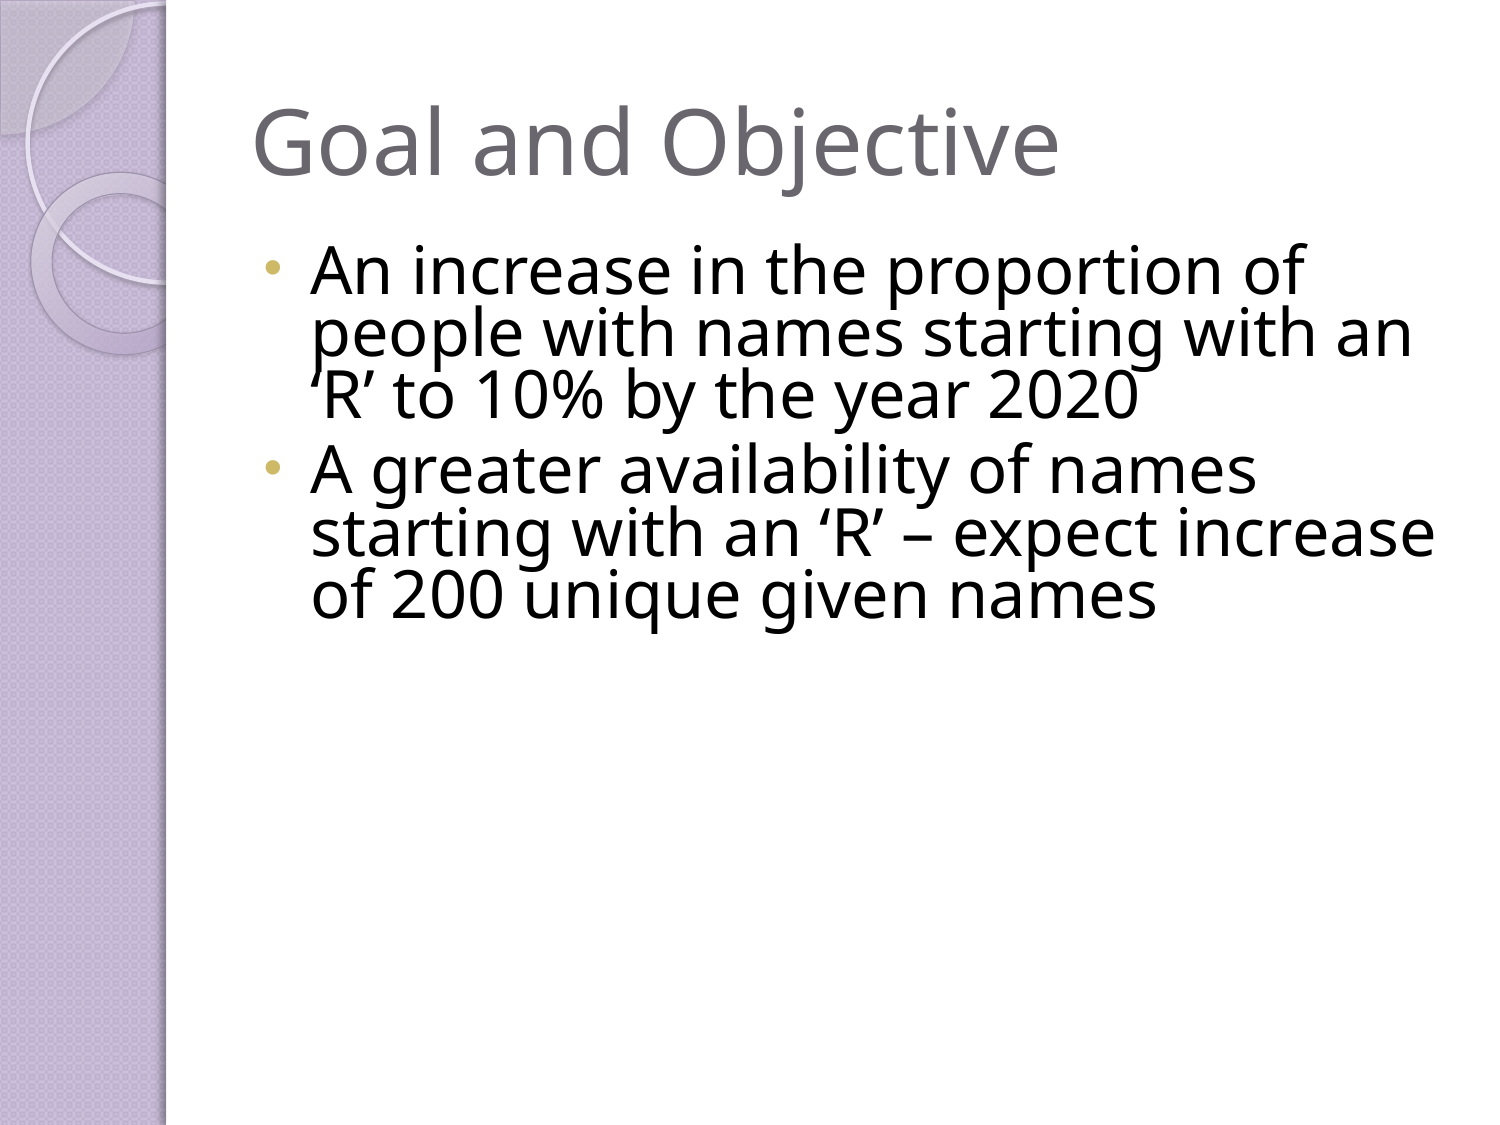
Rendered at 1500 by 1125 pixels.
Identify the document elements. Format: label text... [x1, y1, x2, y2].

list An increase in the proportion of people with names starting with an ‘R’ to 10% by the year 2020 A greater availability of names starting with an ‘R’ – expect increase of 200 unique given names [235, 237, 1466, 1025]
title Goal and Objective [235, 45, 1466, 233]
